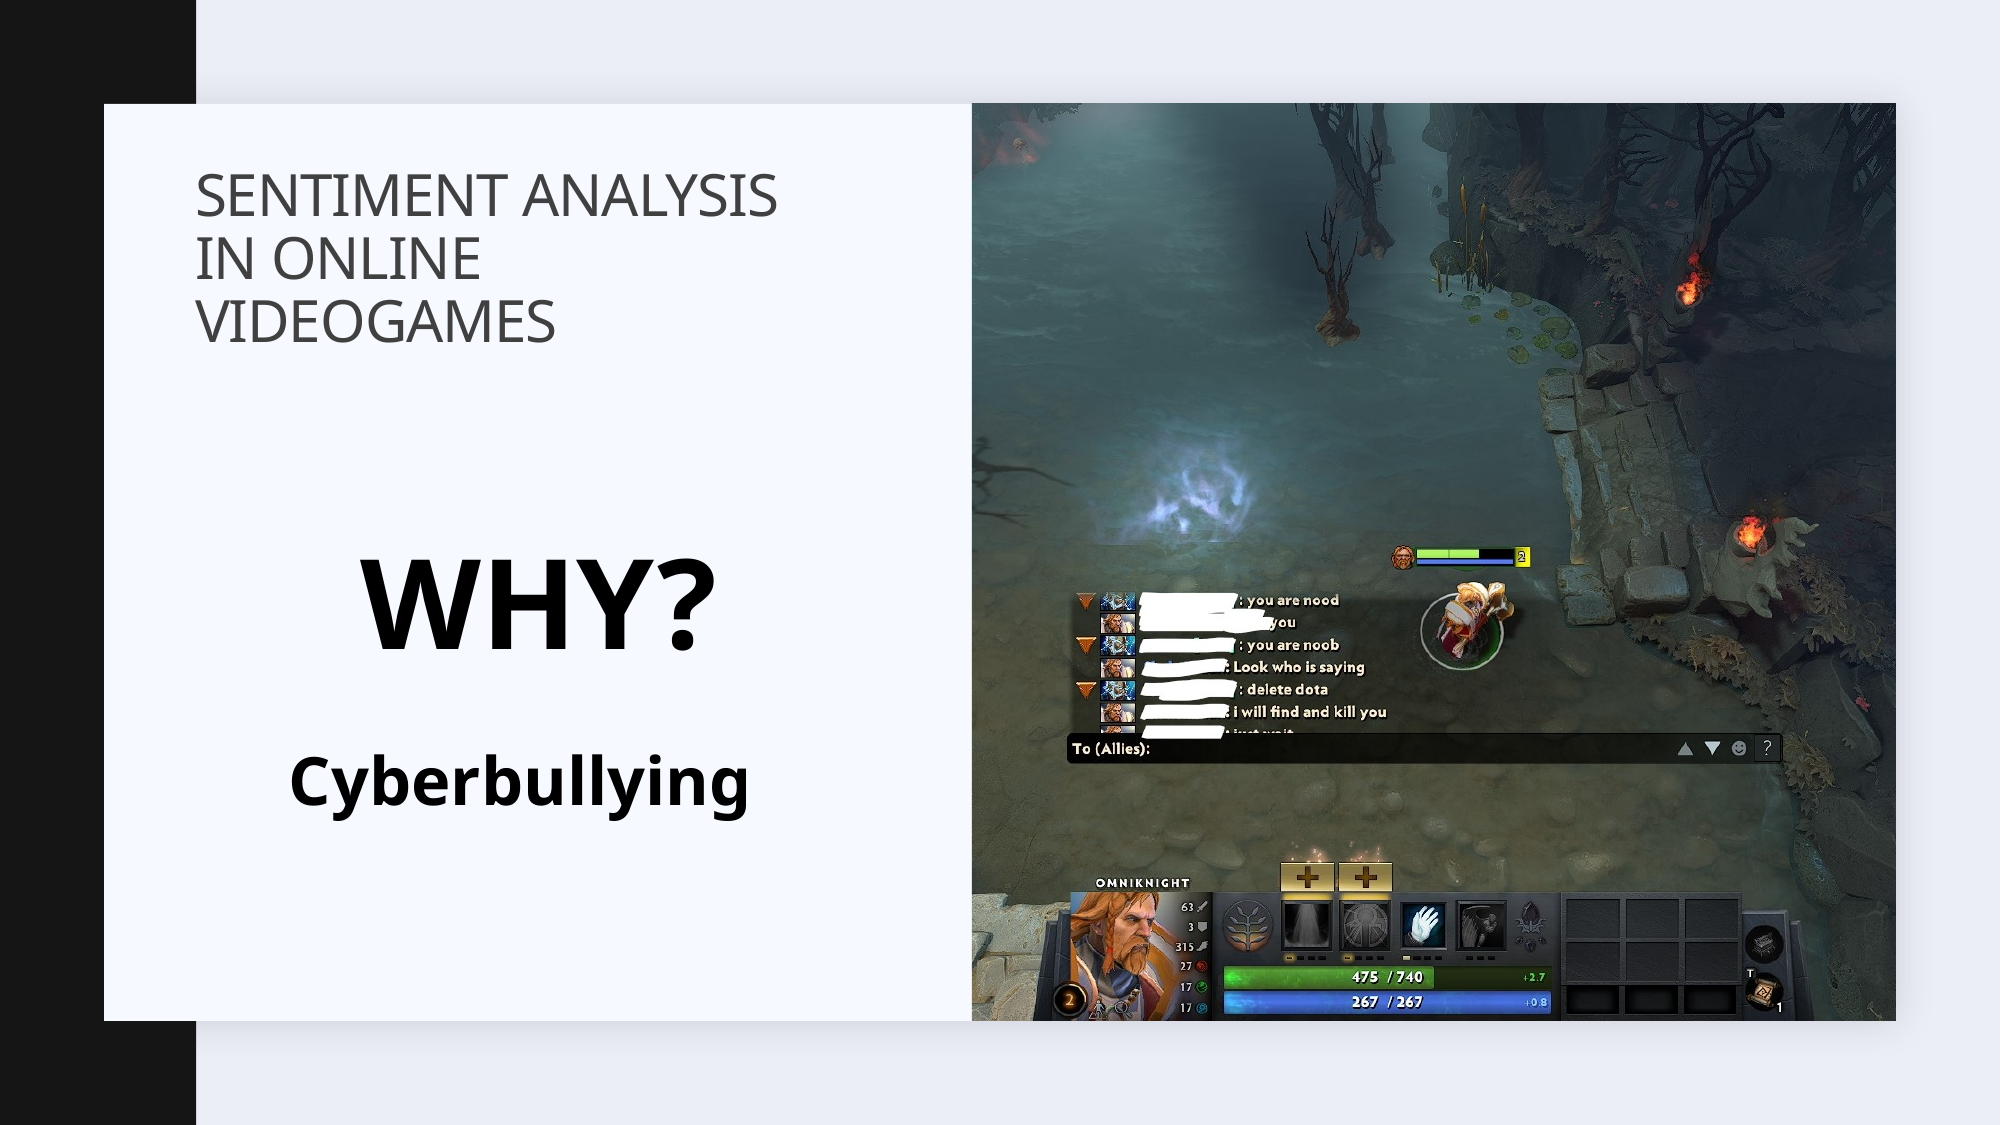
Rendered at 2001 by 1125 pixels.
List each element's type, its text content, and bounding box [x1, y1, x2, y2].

text_box WHY? [215, 517, 805, 683]
text_box Cyberbullying [273, 731, 898, 826]
picture [971, 103, 1897, 1022]
list [180, 374, 862, 971]
title Sentiment Analysis in Online videogames [180, 154, 862, 367]
